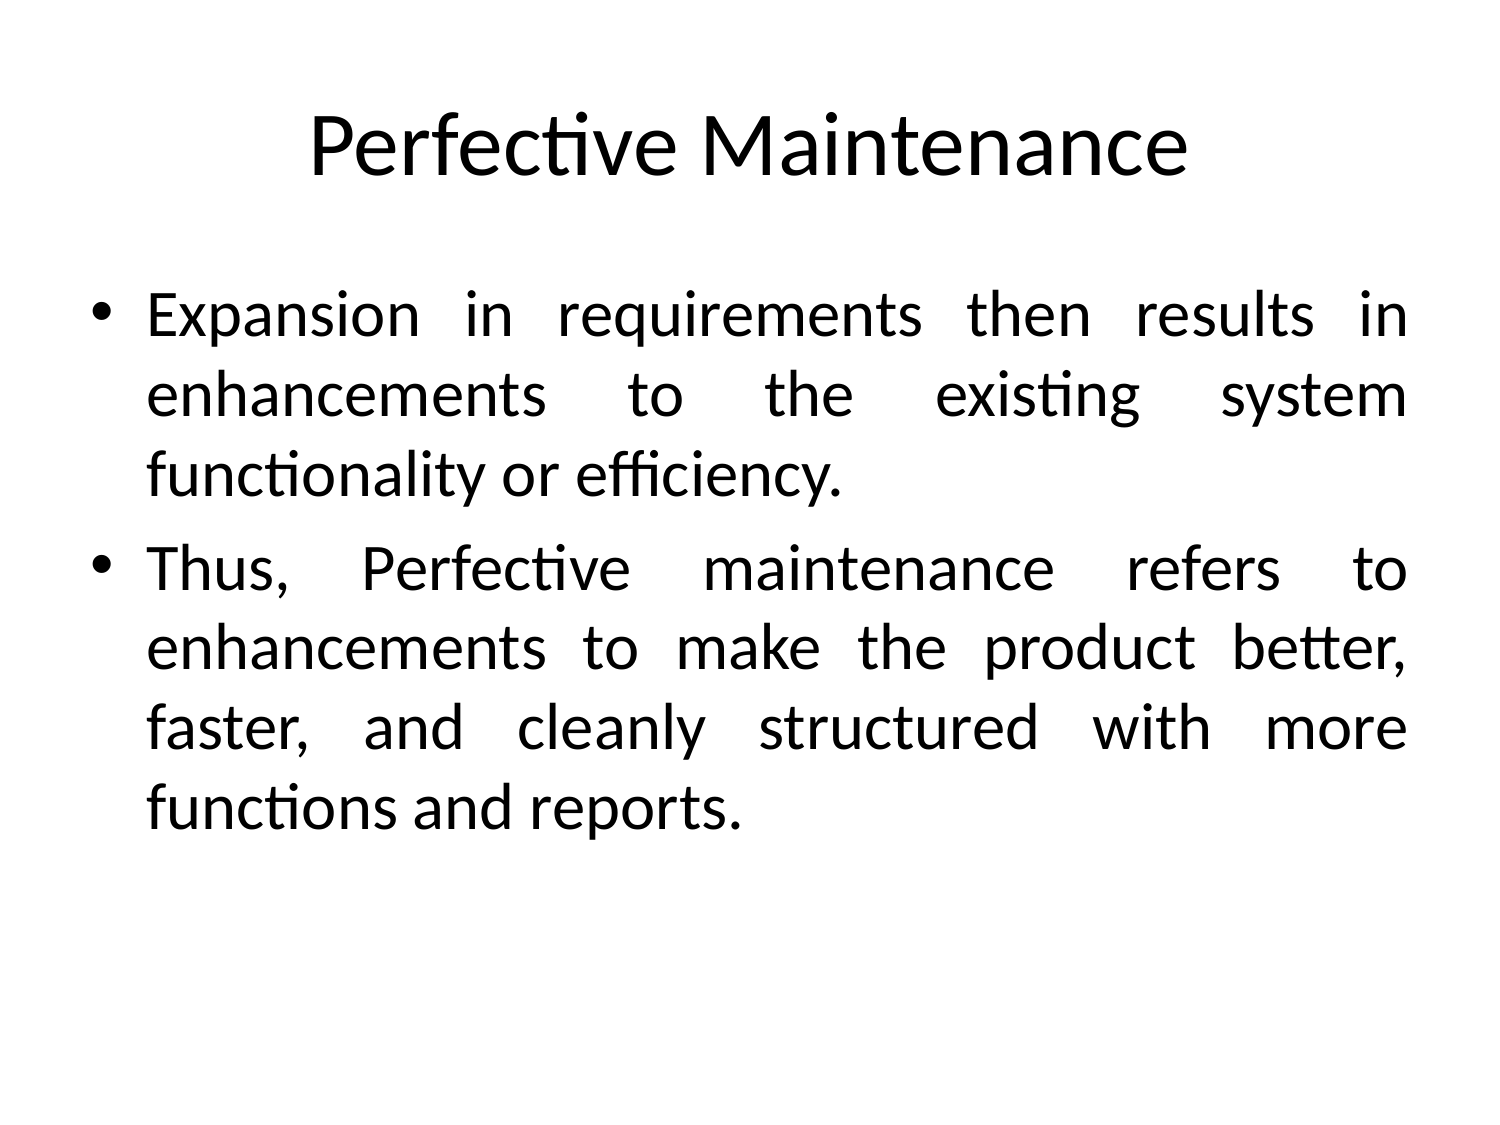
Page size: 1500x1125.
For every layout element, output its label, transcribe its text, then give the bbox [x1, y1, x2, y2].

title Perfective Maintenance [75, 45, 1425, 233]
list Expansion in requirements then results in enhancements to the existing system functionality or efficiency. Thus, Perfective maintenance refers to enhancements to make the product better, faster, and cleanly structured with more functions and reports. [75, 262, 1425, 1005]
